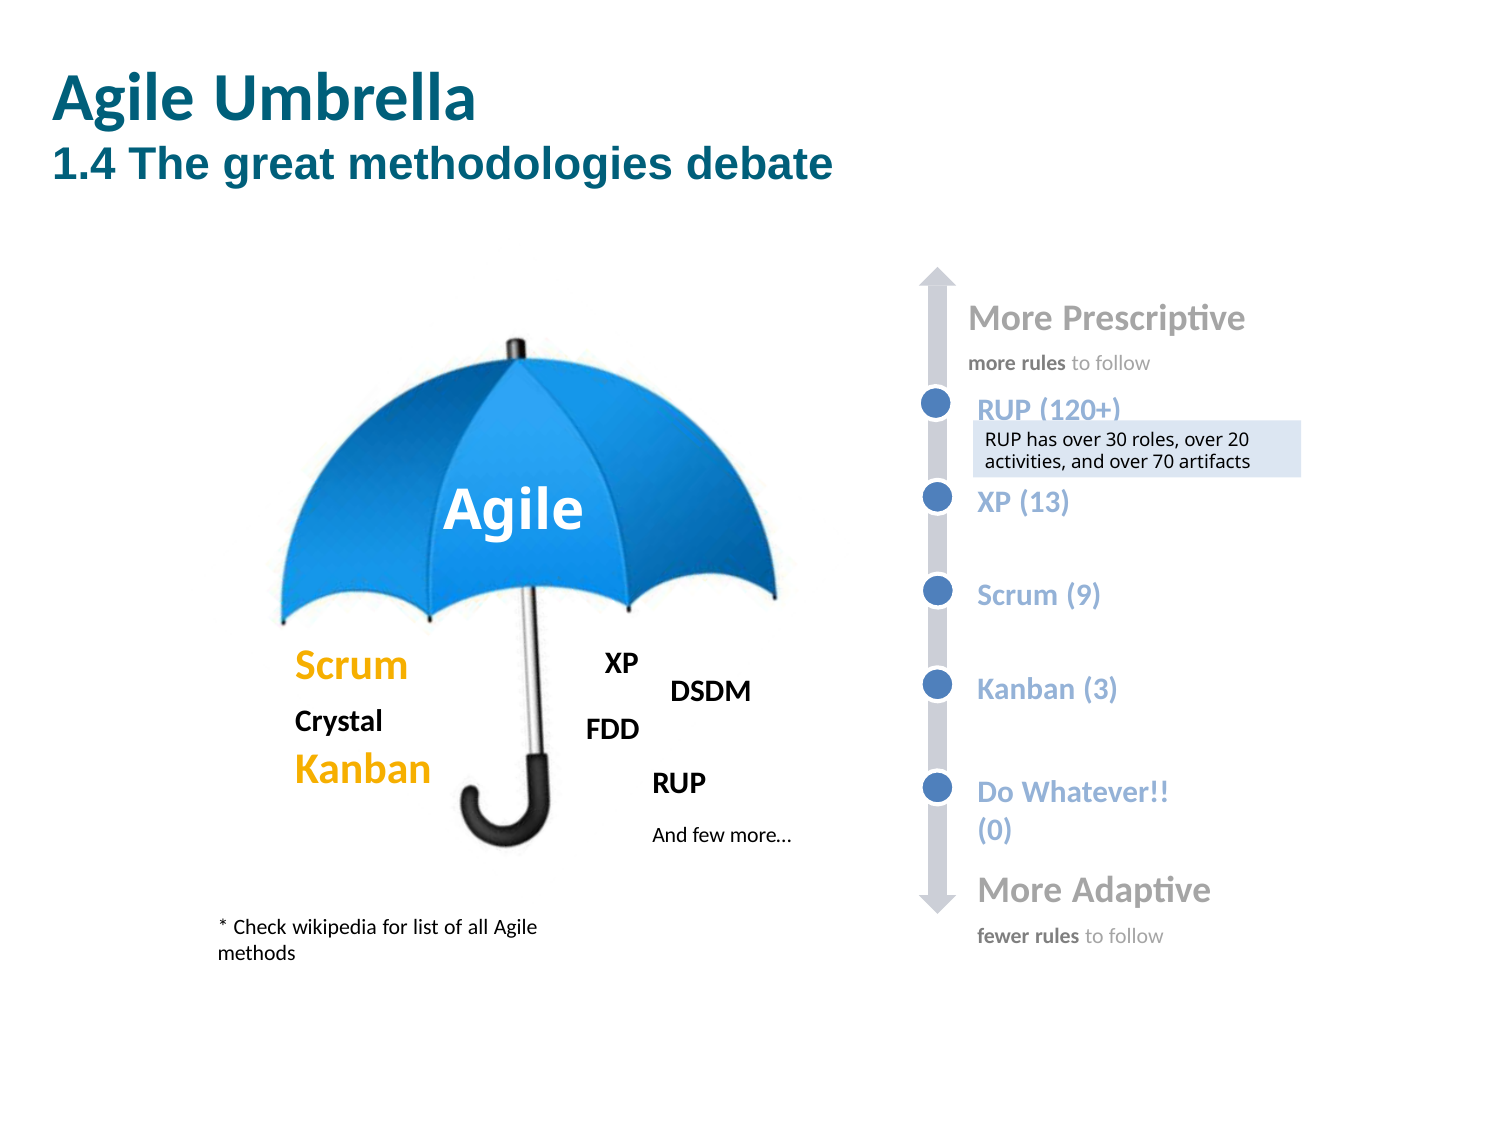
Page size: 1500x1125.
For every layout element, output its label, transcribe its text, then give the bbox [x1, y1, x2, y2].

text_box More Adaptive fewer rules to follow [975, 859, 1301, 948]
text_box RUP And few more… [609, 762, 813, 848]
text_box XP (13) [975, 480, 1071, 519]
text_box [928, 417, 947, 482]
text_box XP [602, 642, 640, 681]
text_box Kanban (3) [975, 668, 1119, 706]
text_box [920, 770, 955, 805]
text_box [973, 420, 1302, 478]
text_box [928, 605, 947, 669]
text_box RUP has over 30 roles, over 20 activities, and over 70 artifacts [983, 427, 1280, 473]
text_box [918, 386, 953, 421]
title Agile Umbrella 1.4 The great methodologies debate [21, 40, 1316, 204]
text_box [920, 573, 955, 608]
text_box [928, 512, 947, 576]
text_box [918, 266, 957, 294]
text_box Agile [440, 472, 603, 541]
text_box RUP (120+) [975, 389, 1123, 420]
text_box Scrum Crystal Kanban [293, 635, 488, 793]
text_box [920, 479, 955, 514]
text_box [920, 667, 955, 702]
text_box DSDM [668, 670, 754, 709]
text_box [928, 699, 947, 772]
text_box Scrum (9) [975, 574, 1103, 613]
text_box [918, 802, 957, 914]
text_box * Check wikipedia for list of all Agile methods [215, 912, 621, 965]
text_box FDD [583, 708, 641, 746]
text_box More Prescriptive more rules to follow [966, 287, 1296, 375]
text_box Do Whatever!! (0) [975, 771, 1213, 847]
text_box [928, 285, 947, 389]
text_box [187, 237, 854, 905]
